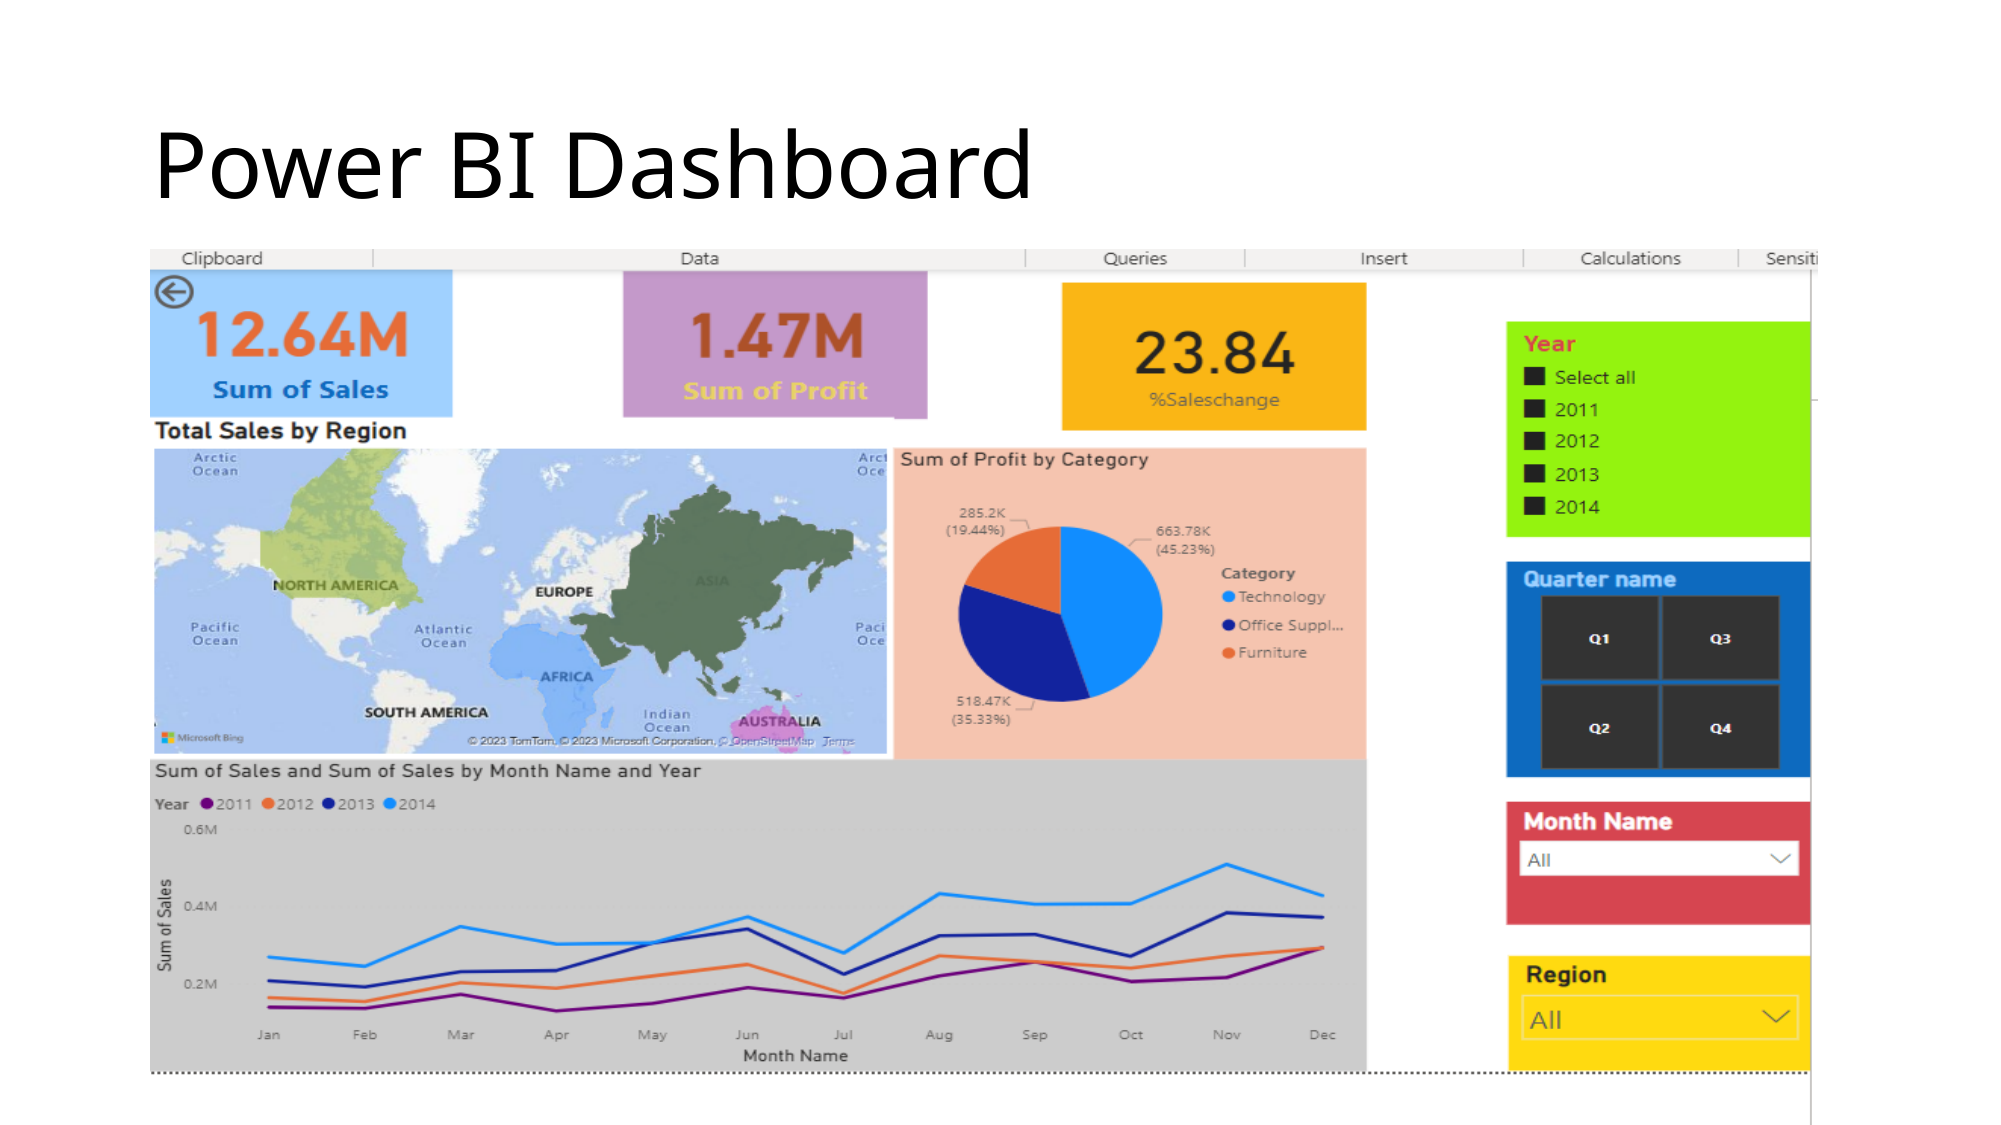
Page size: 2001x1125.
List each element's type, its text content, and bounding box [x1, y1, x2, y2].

title Power BI Dashboard [137, 59, 1863, 278]
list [149, 249, 1818, 1125]
